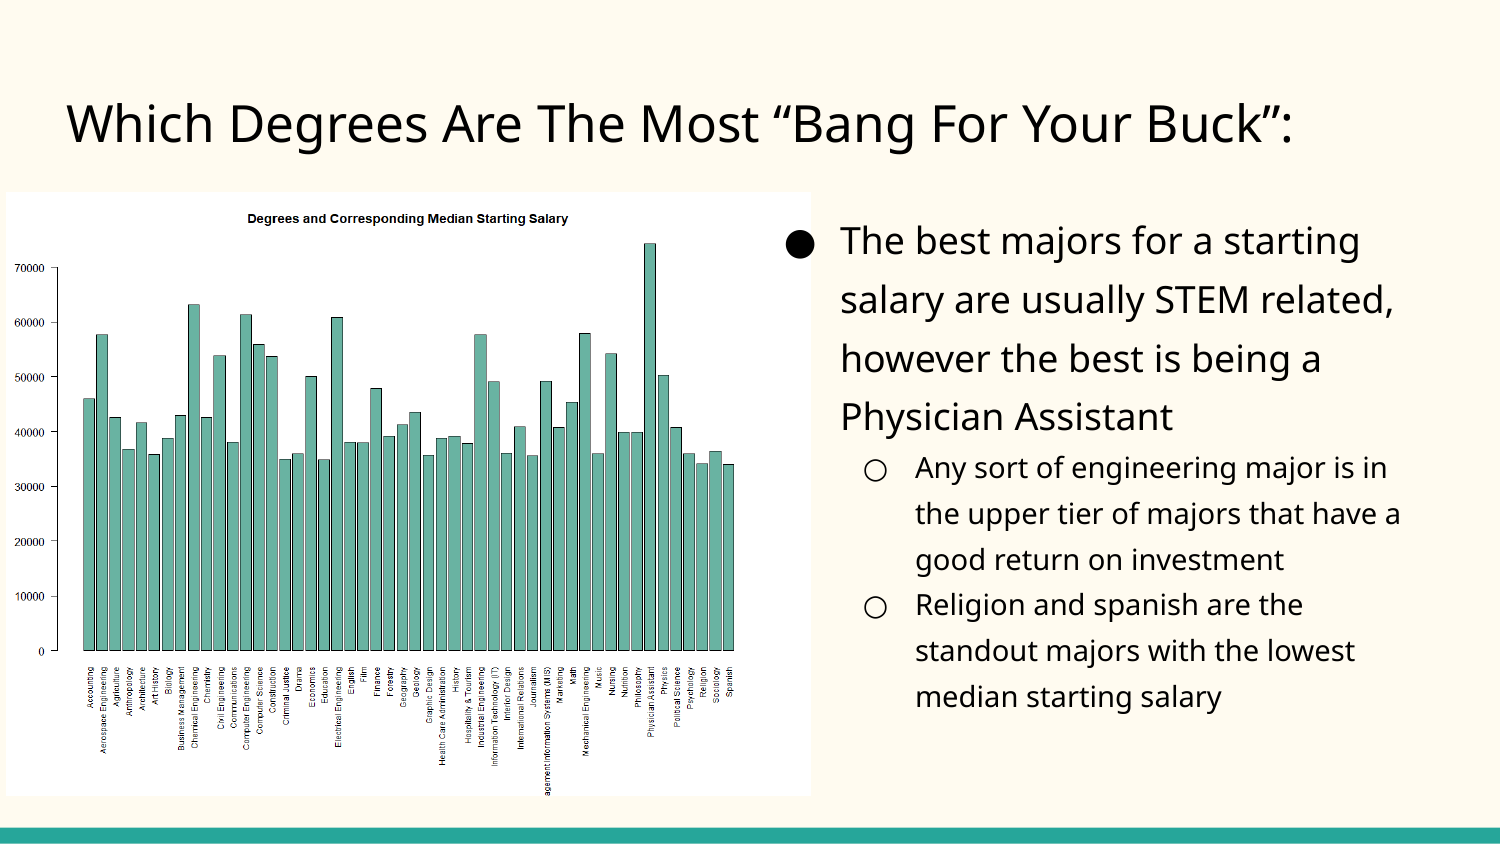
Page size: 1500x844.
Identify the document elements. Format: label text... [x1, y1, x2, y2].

title Which Degrees Are The Most “Bang For Your Buck”: [51, 72, 1449, 174]
list The best majors for a starting salary are usually STEM related, however the best is being a Physician Assistant Any sort of engineering major is in the upper tier of majors that have a good return on investment Religion and spanish are the standout majors with the lowest median starting salary [812, 192, 1449, 750]
picture [5, 191, 811, 796]
